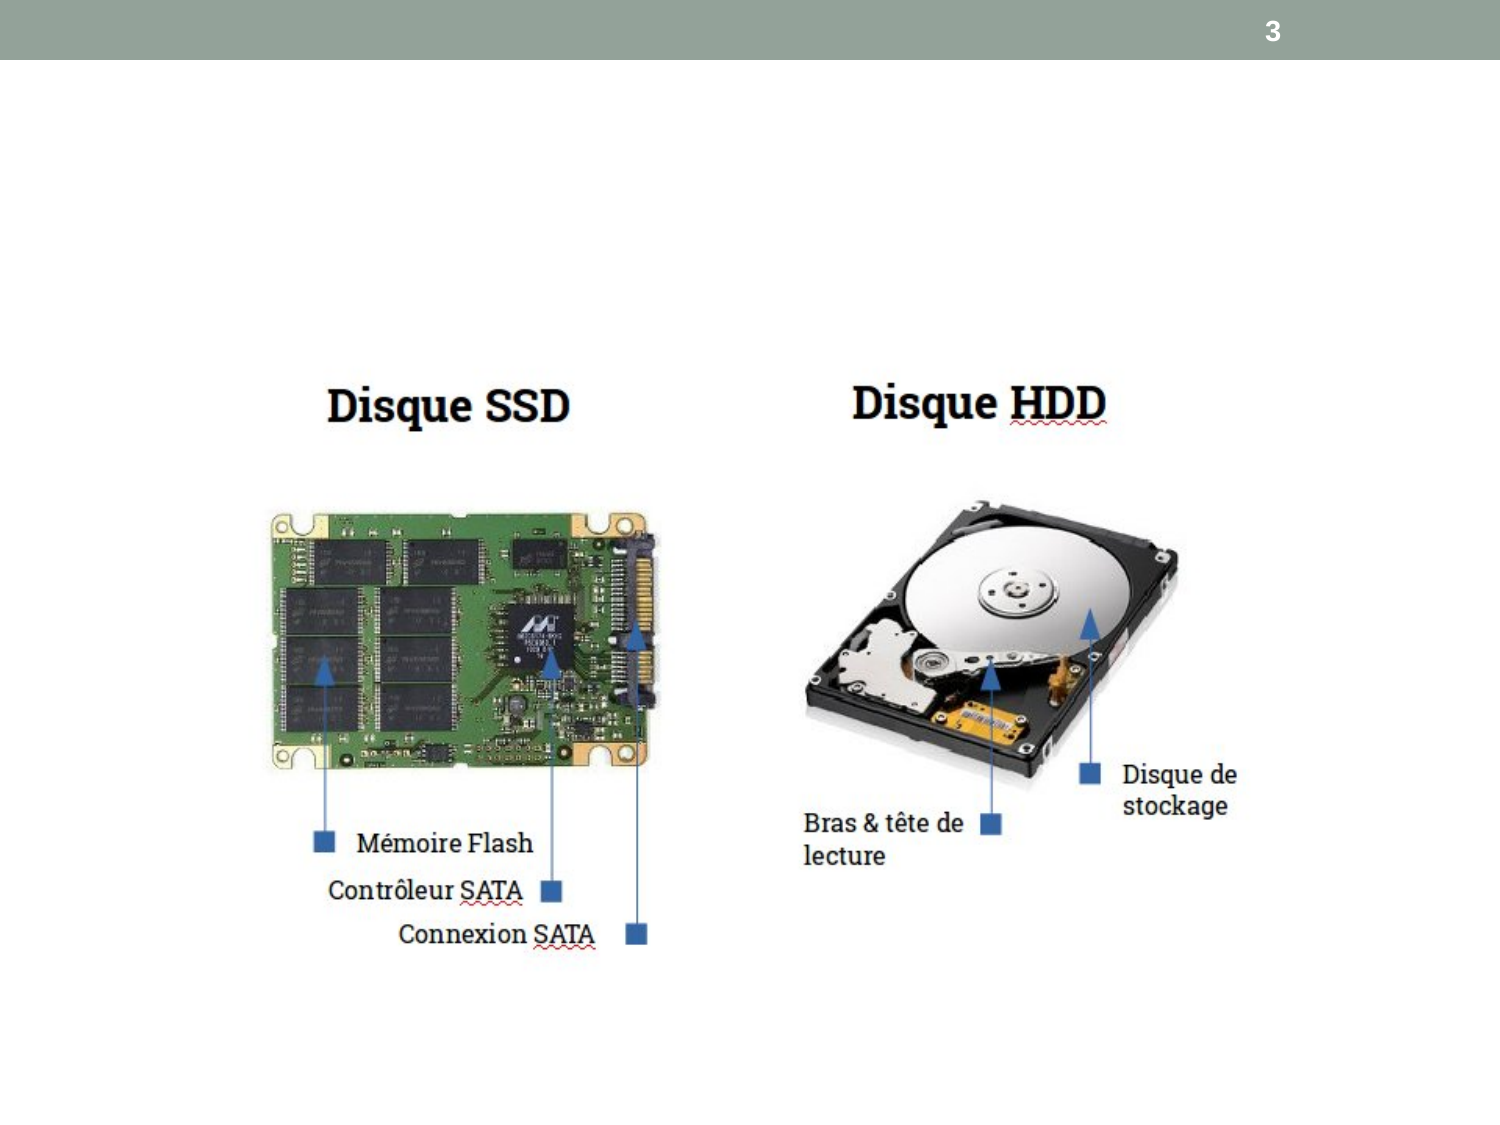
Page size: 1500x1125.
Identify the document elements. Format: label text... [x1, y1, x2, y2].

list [223, 344, 1276, 981]
slide_number 3 [1250, 3, 1425, 57]
